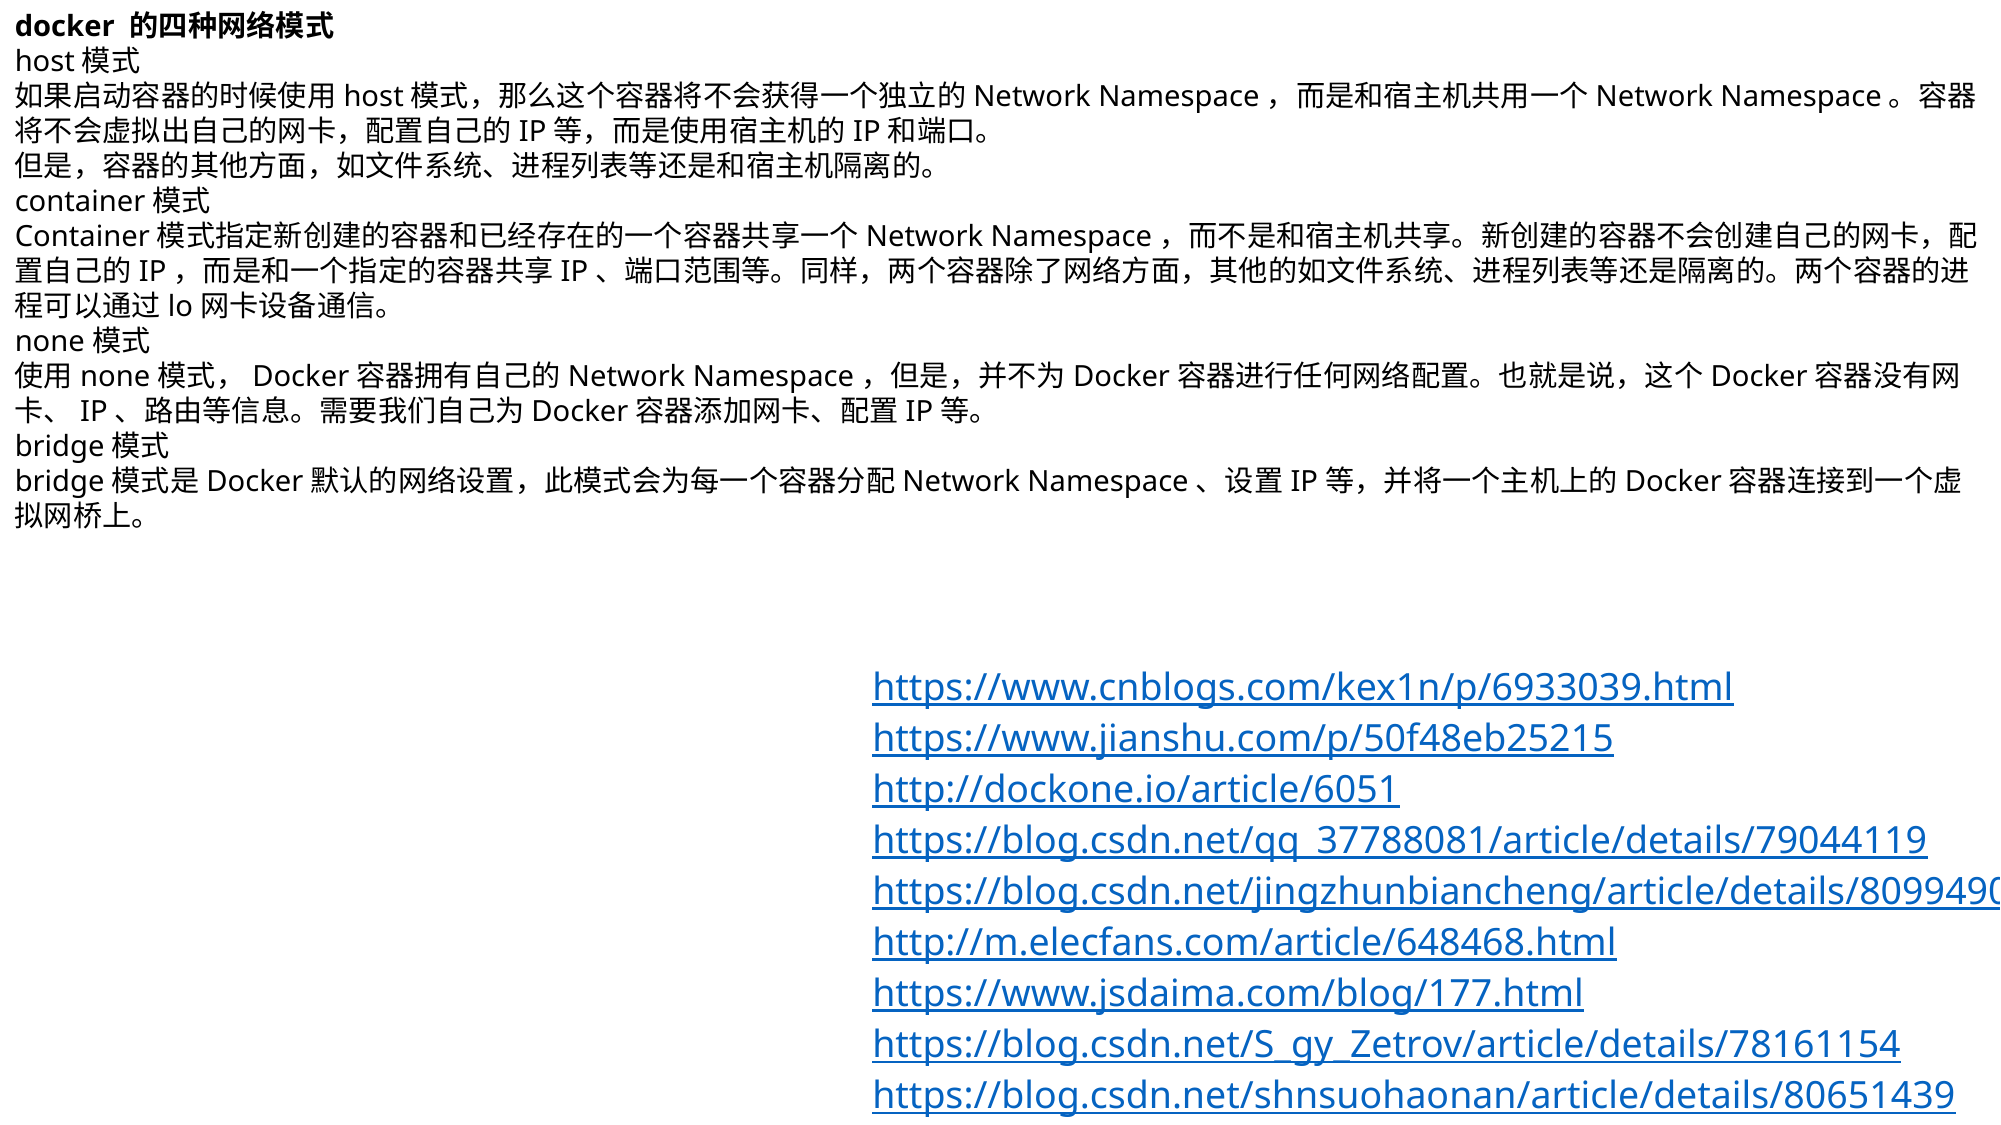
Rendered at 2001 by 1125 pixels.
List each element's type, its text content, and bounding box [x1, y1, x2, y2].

text_box https://www.cnblogs.com/kex1n/p/6933039.html https://www.jianshu.com/p/50f48eb25215 http://dockone.io/article/6051 https://blog.csdn.net/qq_37788081/article/details/79044119 https://blog.csdn.net/jingzhunbiancheng/article/details/80994909 http://m.elecfans.com/article/648468.html https://www.jsdaima.com/blog/177.html https://blog.csdn.net/S_gy_Zetrov/article/details/78161154 https://blog.csdn.net/shnsuohaonan/article/details/80651439 https://yeasy.gitbooks.io/docker_practice/content/introduction/ [857, 655, 2000, 1125]
text_box docker 的四种网络模式 host模式 如果启动容器的时候使用host模式，那么这个容器将不会获得一个独立的Network Namespace，而是和宿主机共用一个Network Namespace。容器将不会虚拟出自己的网卡，配置自己的IP等，而是使用宿主机的IP和端口。 但是，容器的其他方面，如文件系统、进程列表等还是和宿主机隔离的。 container模式 Container模式指定新创建的容器和已经存在的一个容器共享一个Network Namespace，而不是和宿主机共享。新创建的容器不会创建自己的网卡，配置自己的IP，而是和一个指定的容器共享IP、端口范围等。同样，两个容器除了网络方面，其他的如文件系统、进程列表等还是隔离的。两个容器的进程可以通过lo网卡设备通信。 none模式 使用none模式，Docker容器拥有自己的Network Namespace，但是，并不为Docker容器进行任何网络配置。也就是说，这个Docker容器没有网卡、IP、路由等信息。需要我们自己为Docker容器添加网卡、配置IP等。 bridge模式 bridge模式是Docker默认的网络设置，此模式会为每一个容器分配Network Namespace、设置IP等，并将一个主机上的Docker容器连接到一个虚拟网桥上。 [0, 0, 2000, 540]
